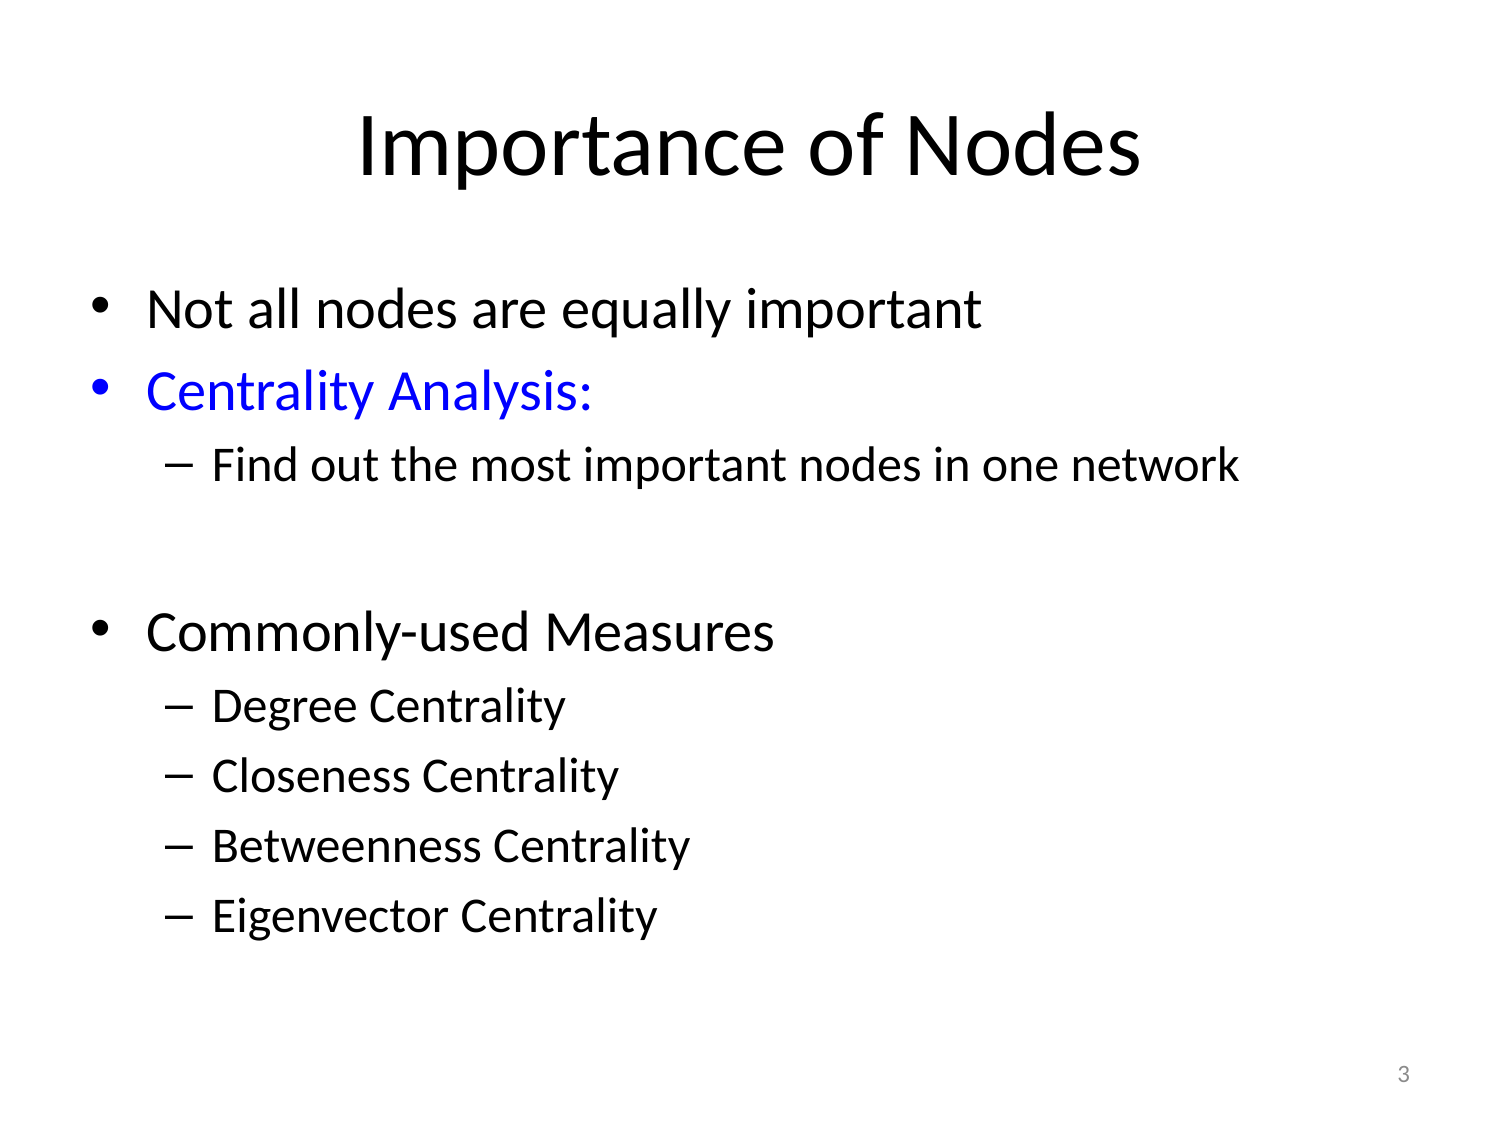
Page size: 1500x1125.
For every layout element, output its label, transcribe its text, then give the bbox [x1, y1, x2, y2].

title Importance of Nodes [75, 45, 1425, 233]
list Not all nodes are equally important Centrality Analysis: Find out the most important nodes in one network Commonly-used Measures Degree Centrality Closeness Centrality Betweenness Centrality Eigenvector Centrality [75, 262, 1425, 1005]
slide_number 3 [1074, 1042, 1425, 1103]
